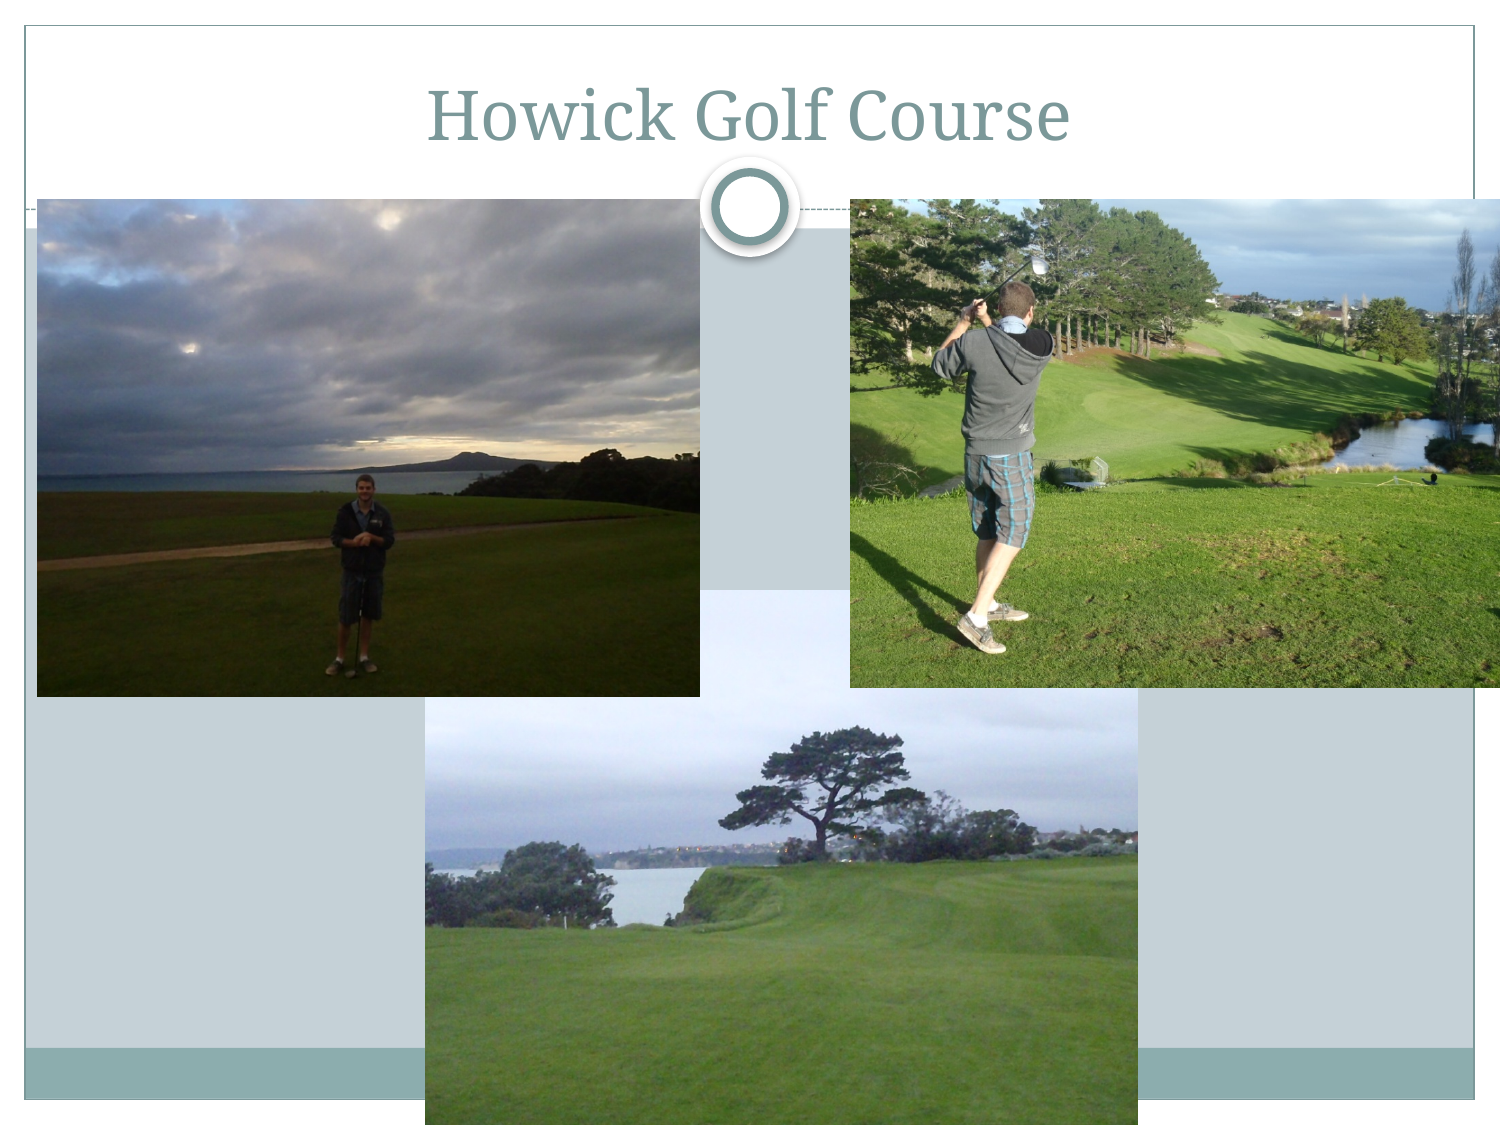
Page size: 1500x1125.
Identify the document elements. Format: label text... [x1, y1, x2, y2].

title Howick Golf Course [49, 37, 1450, 162]
picture [37, 199, 1500, 1125]
